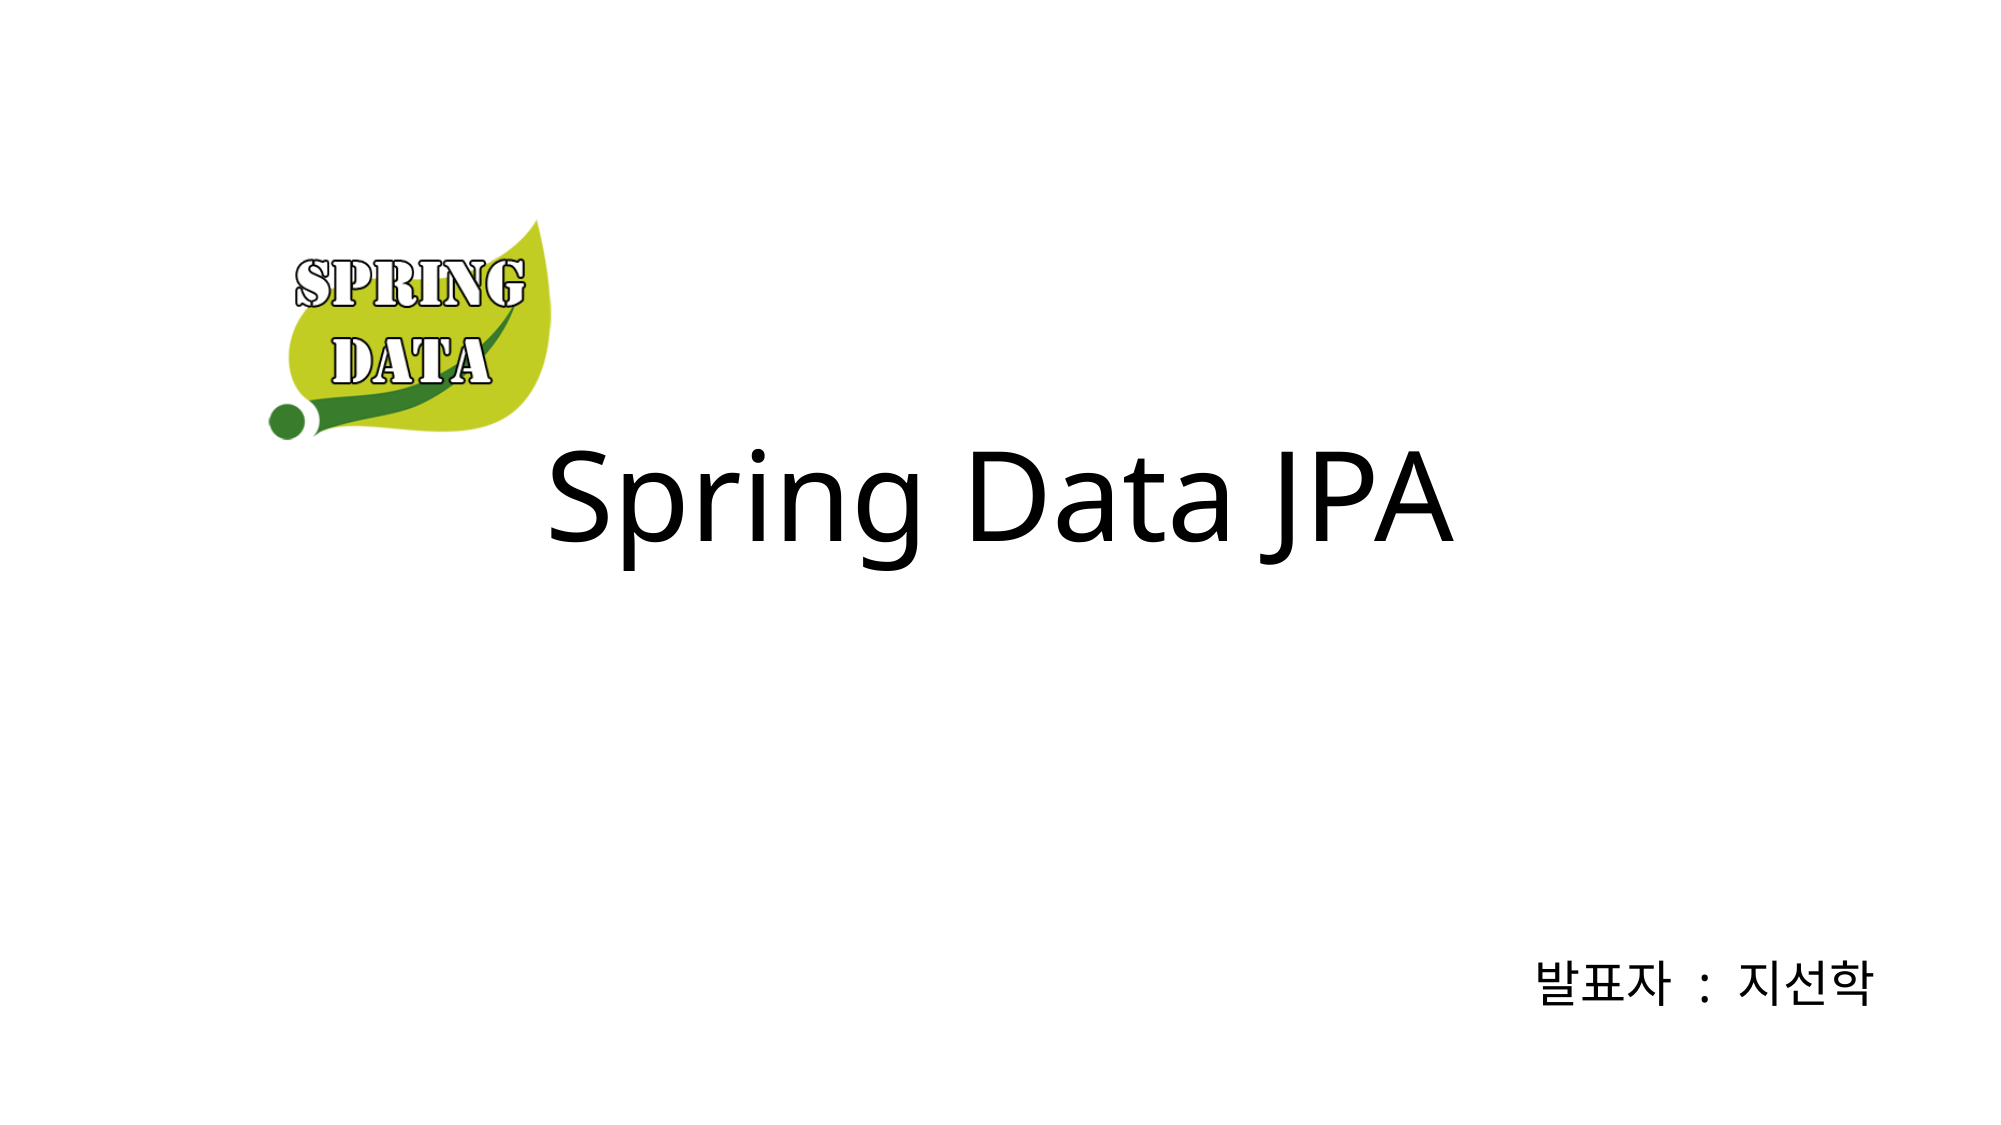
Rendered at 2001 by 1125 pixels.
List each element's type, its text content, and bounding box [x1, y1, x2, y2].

subtitle 발표자 : 지선학 [1466, 951, 1944, 1036]
picture [249, 208, 571, 450]
title Spring Data JPA [249, 184, 1750, 576]
